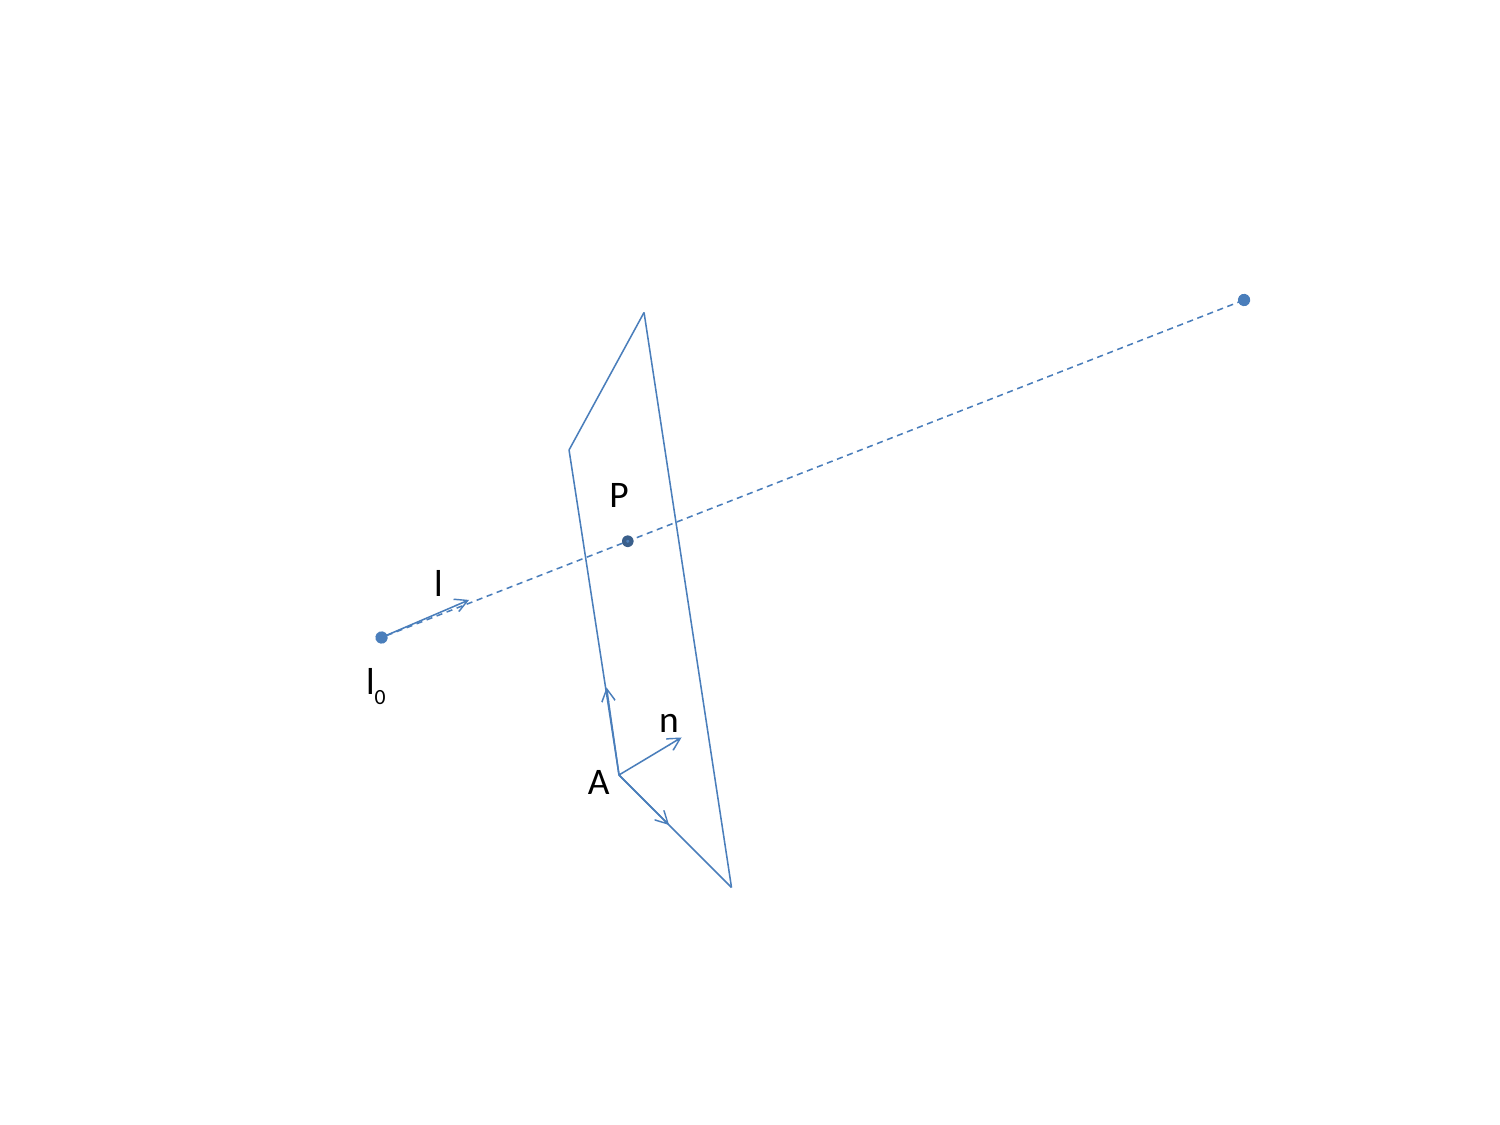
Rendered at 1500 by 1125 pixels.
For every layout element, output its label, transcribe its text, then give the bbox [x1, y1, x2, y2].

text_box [568, 724, 657, 738]
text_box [381, 599, 470, 638]
text_box A [573, 749, 613, 810]
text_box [618, 784, 670, 826]
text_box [381, 299, 1245, 638]
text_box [618, 774, 732, 888]
text_box l0 [351, 649, 401, 716]
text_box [618, 737, 682, 776]
text_box n [644, 687, 694, 748]
